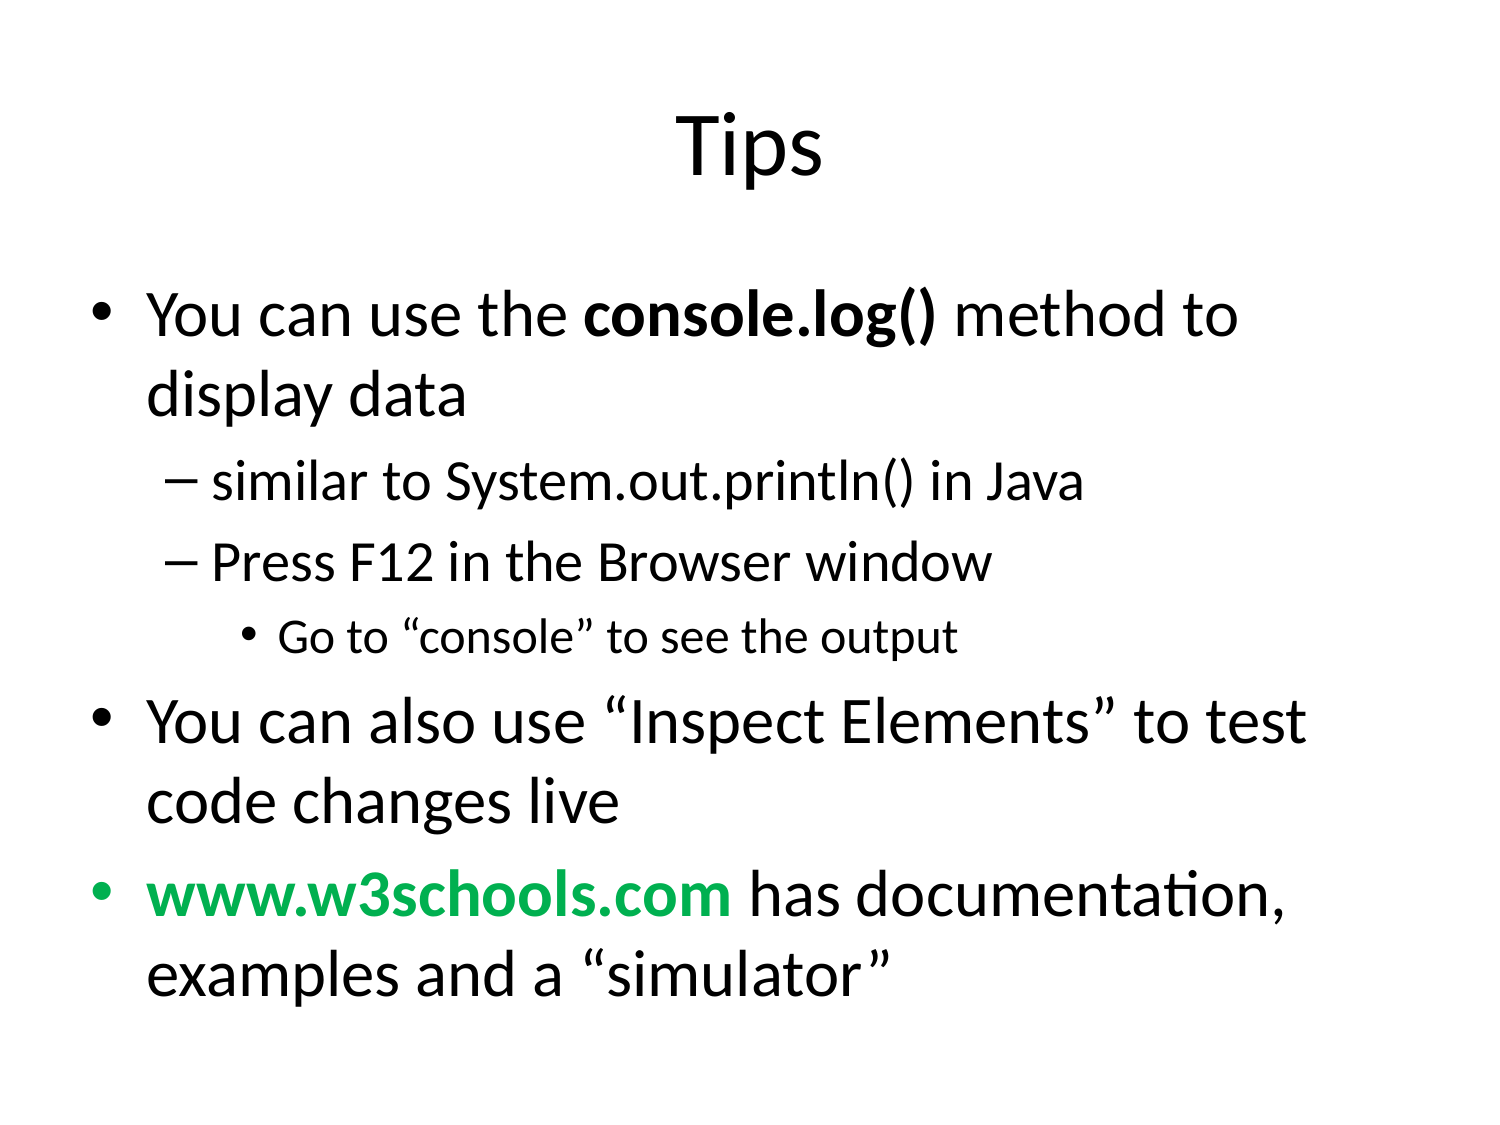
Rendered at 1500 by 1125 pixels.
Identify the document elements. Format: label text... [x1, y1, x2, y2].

title Tips [75, 45, 1425, 233]
list You can use the console.log() method to display data similar to System.out.println() in Java Press F12 in the Browser window Go to “console” to see the output You can also use “Inspect Elements” to test code changes live www.w3schools.com has documentation, examples and a “simulator” [75, 262, 1425, 1083]
